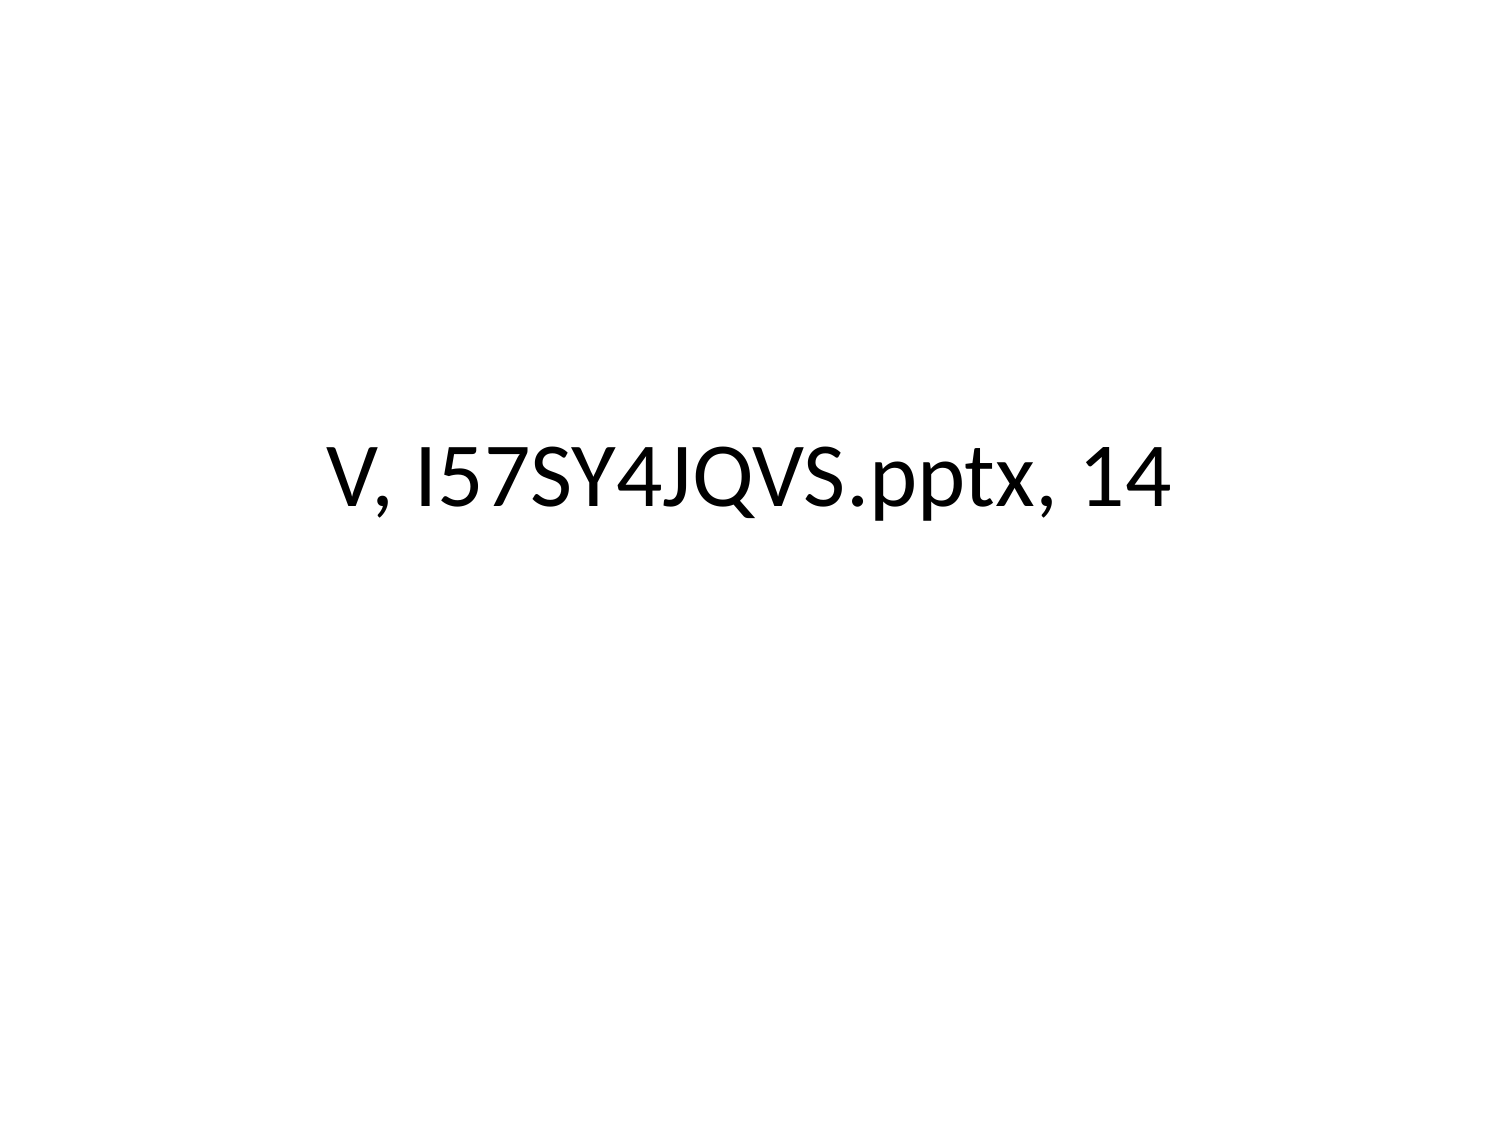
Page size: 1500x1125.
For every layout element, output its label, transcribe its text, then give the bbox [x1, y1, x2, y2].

title V, I57SY4JQVS.pptx, 14 [112, 349, 1388, 591]
